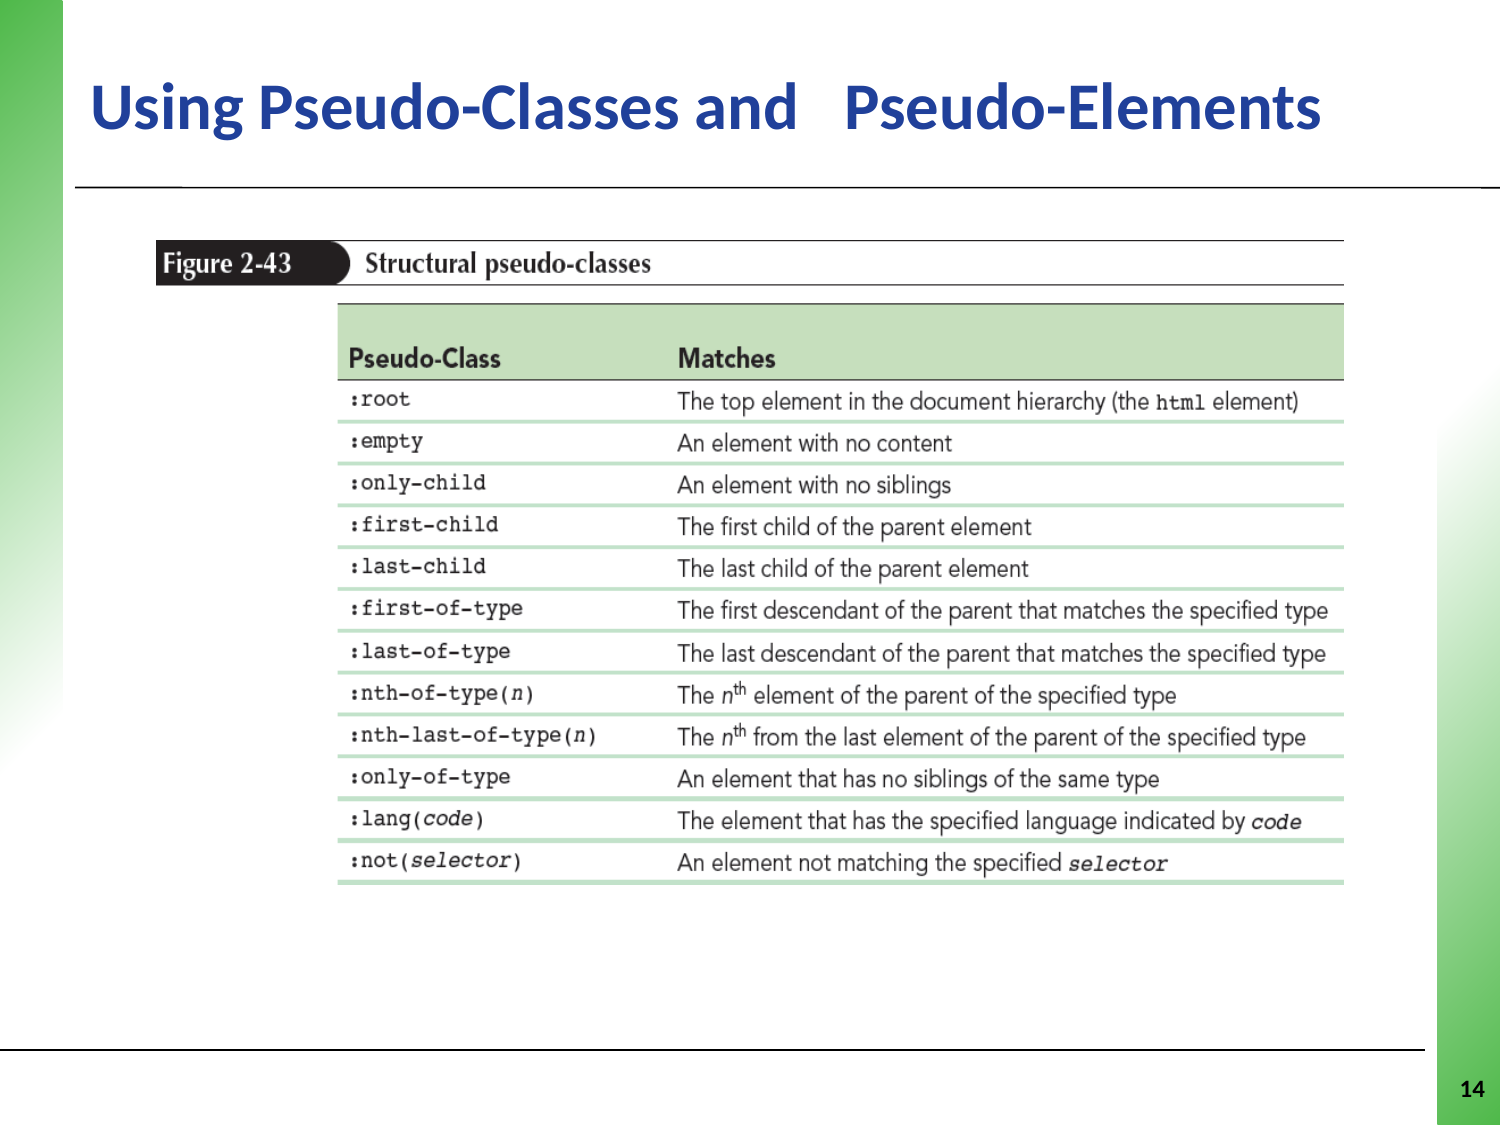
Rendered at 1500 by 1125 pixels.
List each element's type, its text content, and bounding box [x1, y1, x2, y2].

picture [155, 240, 1344, 885]
slide_number 14 [1412, 1050, 1500, 1125]
title Using Pseudo-Classes and Pseudo-Elements [74, 24, 1438, 181]
